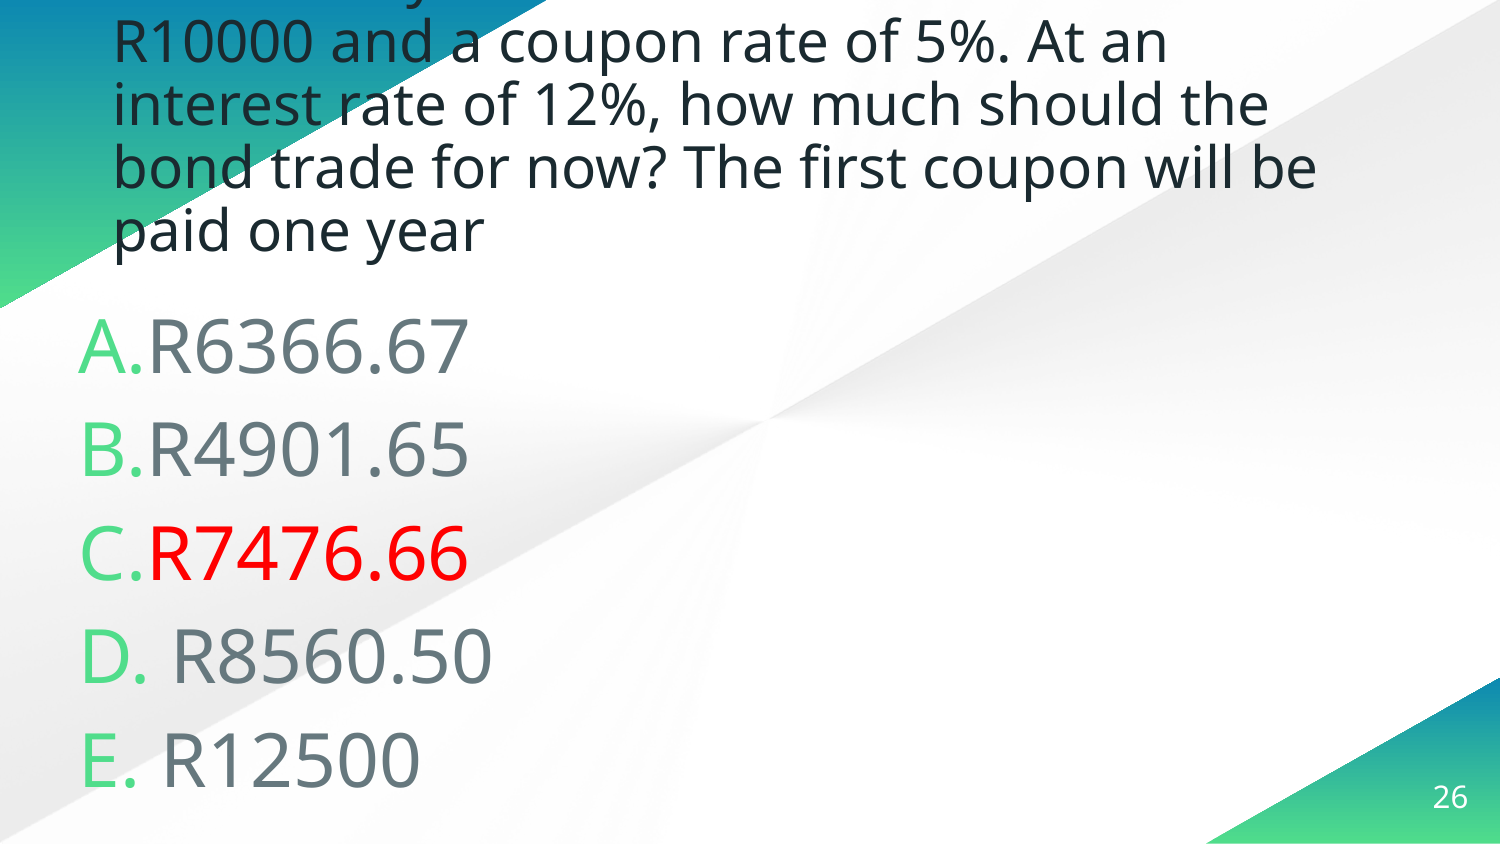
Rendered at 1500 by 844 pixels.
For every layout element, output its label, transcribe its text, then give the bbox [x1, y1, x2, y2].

picture [407, 0, 421, 7]
title 12. A five-year bond has a face value of R10000 and a coupon rate of 5%. At an interest rate of 12%, how much should the bond trade for now? The first coupon will be paid one year [112, 198, 1334, 264]
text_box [0, 0, 1500, 844]
list R6366.67 R4901.65 R7476.66 R8560.50 R12500 [66, 285, 1334, 819]
slide_number 26 [1378, 766, 1469, 832]
